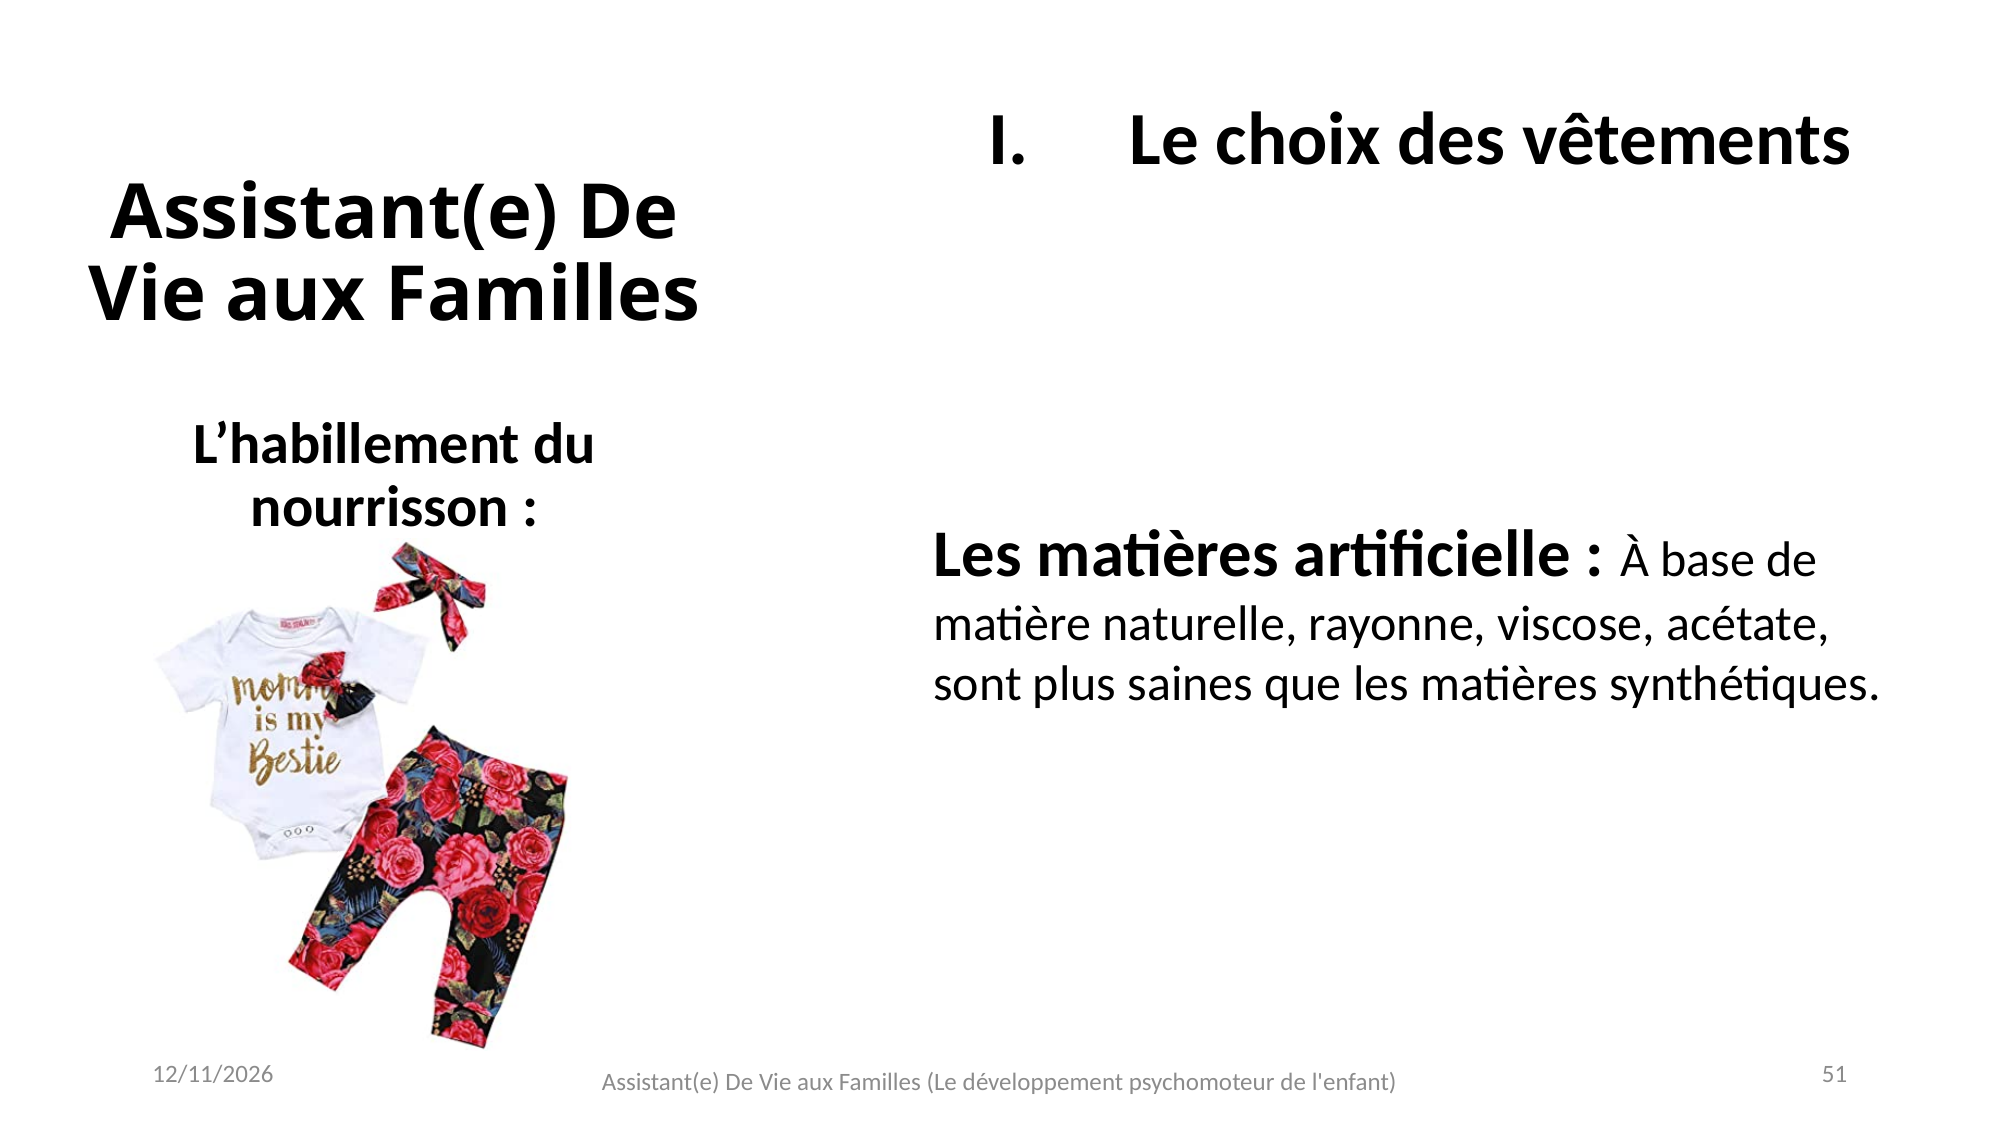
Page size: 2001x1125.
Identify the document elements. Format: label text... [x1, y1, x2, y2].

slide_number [137, 1042, 588, 1103]
picture [153, 538, 572, 1051]
footer Assistant(e) De Vie aux Familles (Le développement psychomoteur de l'enfant) [579, 1050, 1421, 1111]
slide_number 51 [1412, 1042, 1863, 1103]
text_box Le choix des vêtements [957, 82, 1883, 187]
title Assistant(e) De Vie aux Familles [72, 82, 718, 344]
list L’habillement du nourrisson : [72, 344, 718, 970]
text_box Les matières artificielle : à base de matière naturelle, rayonne, viscose, acétate, sont plus saines que les matières synthétiques. [918, 502, 1922, 718]
